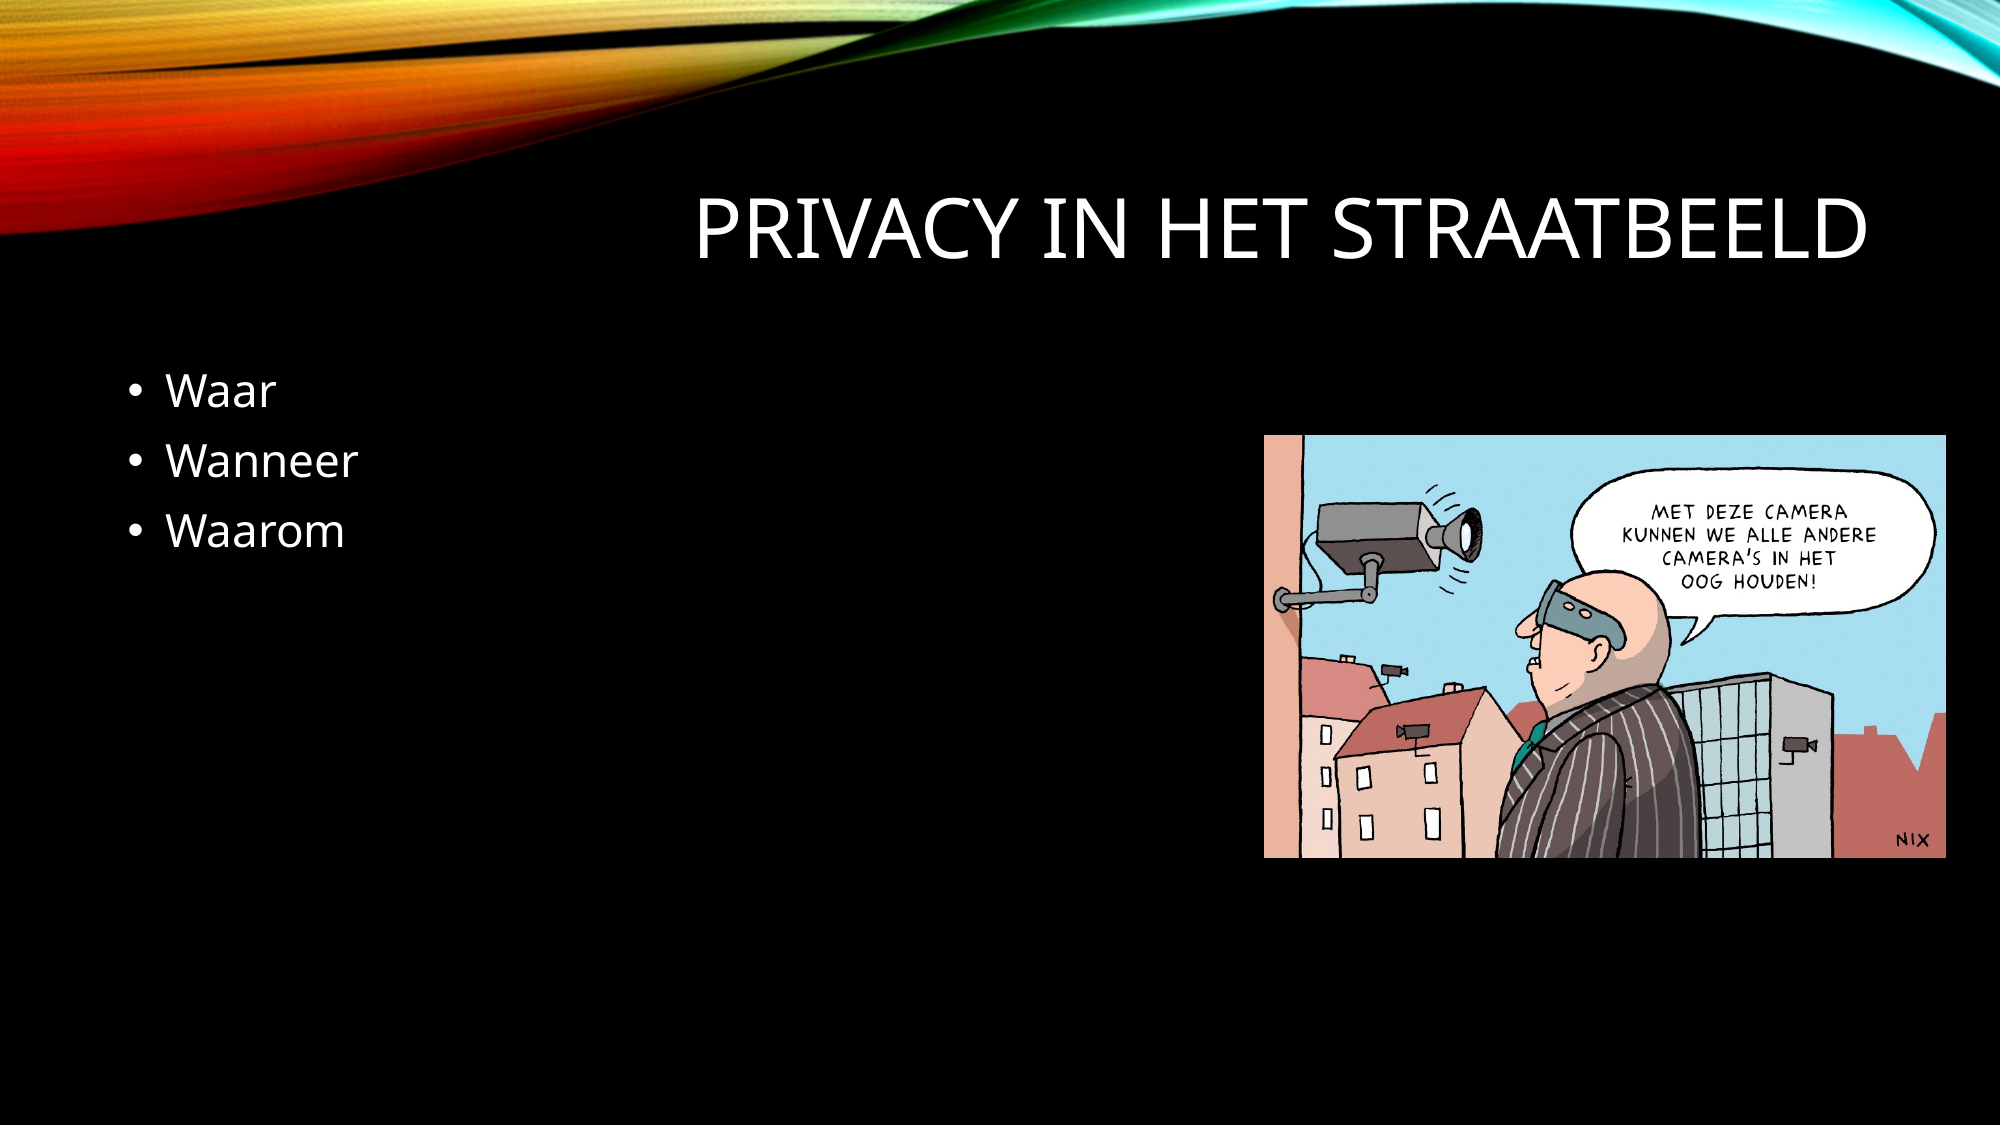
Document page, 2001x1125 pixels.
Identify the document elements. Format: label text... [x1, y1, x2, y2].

picture [0, 0, 2000, 237]
picture [1264, 435, 1946, 858]
list Waar Wanneer Waarom [112, 360, 1888, 1021]
title Privacy in het straatbeeld [474, 125, 1888, 338]
